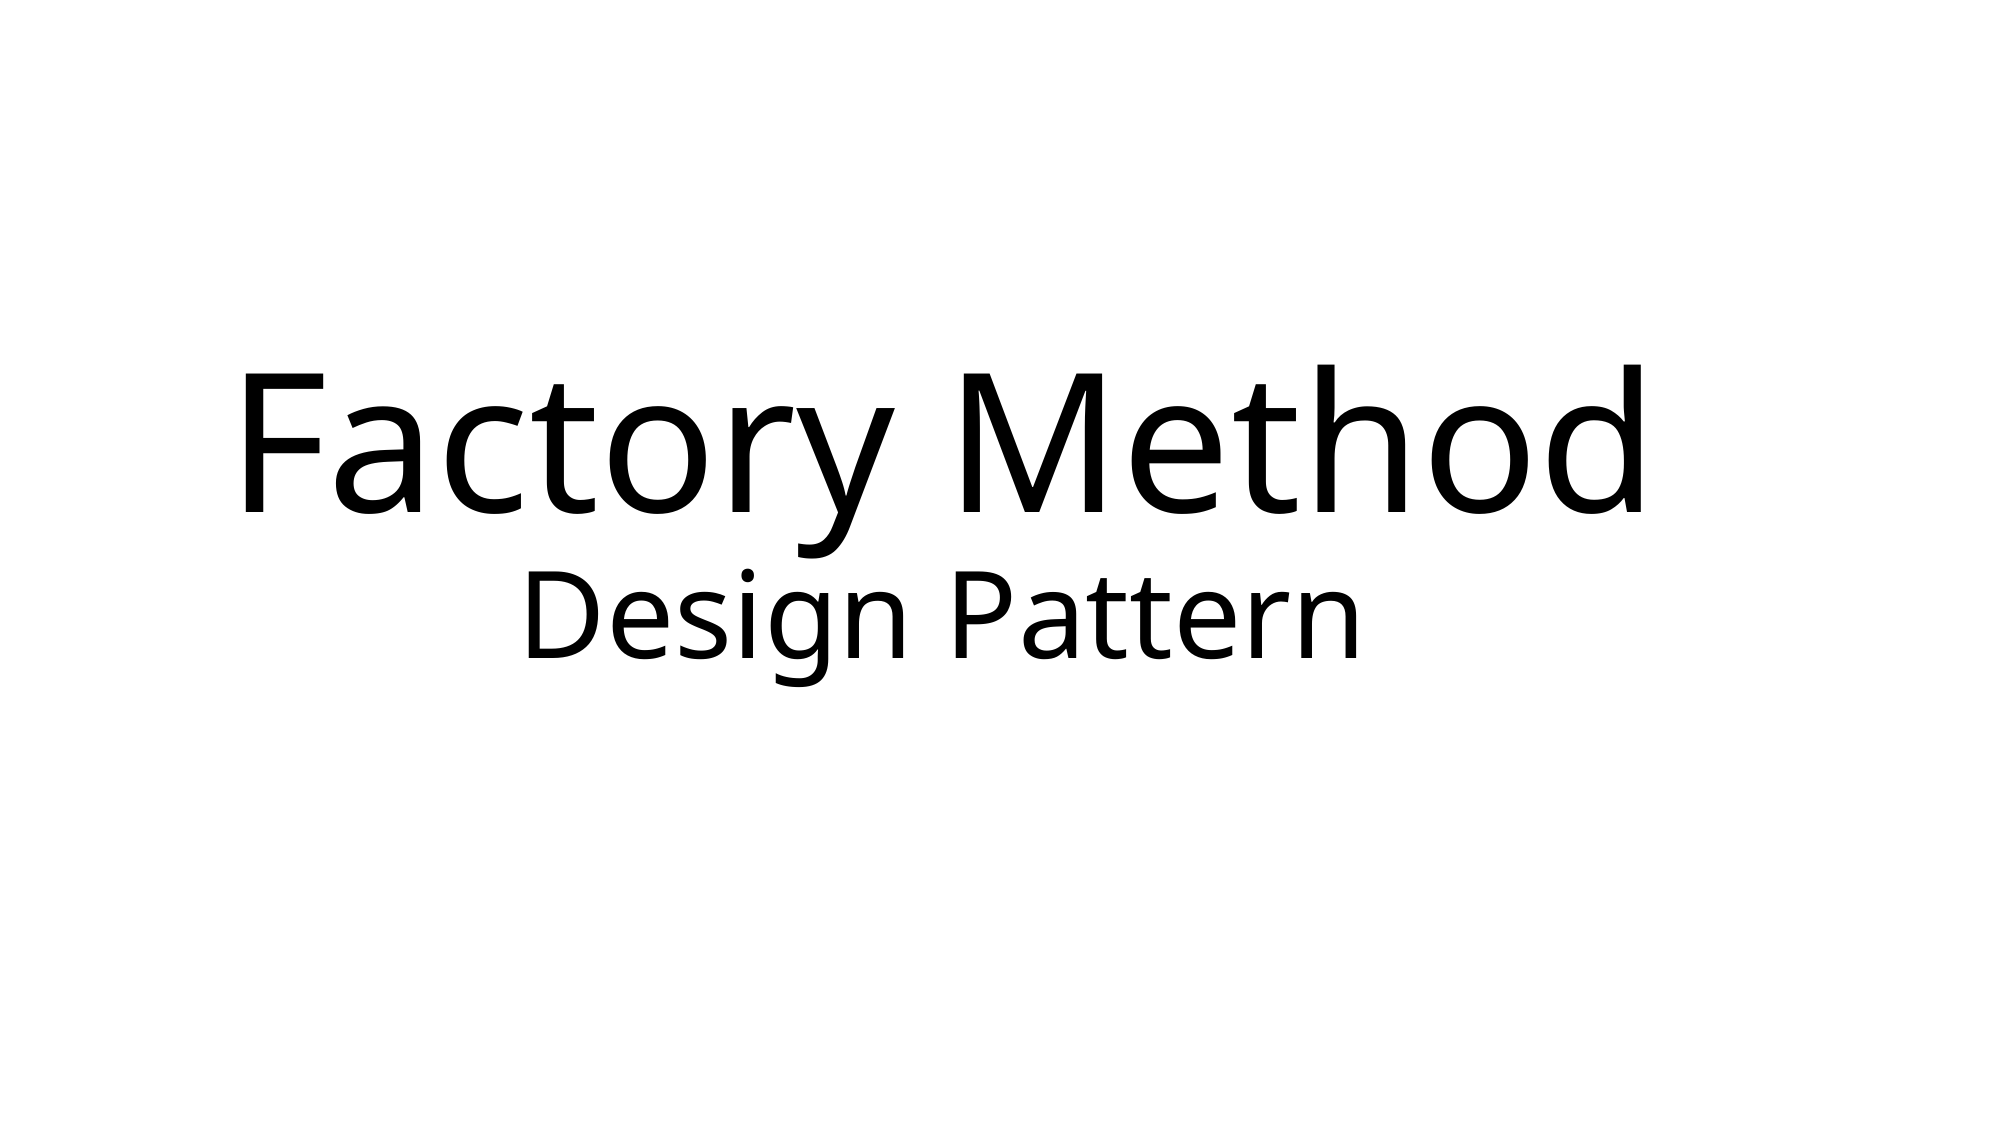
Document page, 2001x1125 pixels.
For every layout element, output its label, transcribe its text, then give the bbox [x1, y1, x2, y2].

title Factory Method Design Pattern [192, 313, 1693, 693]
